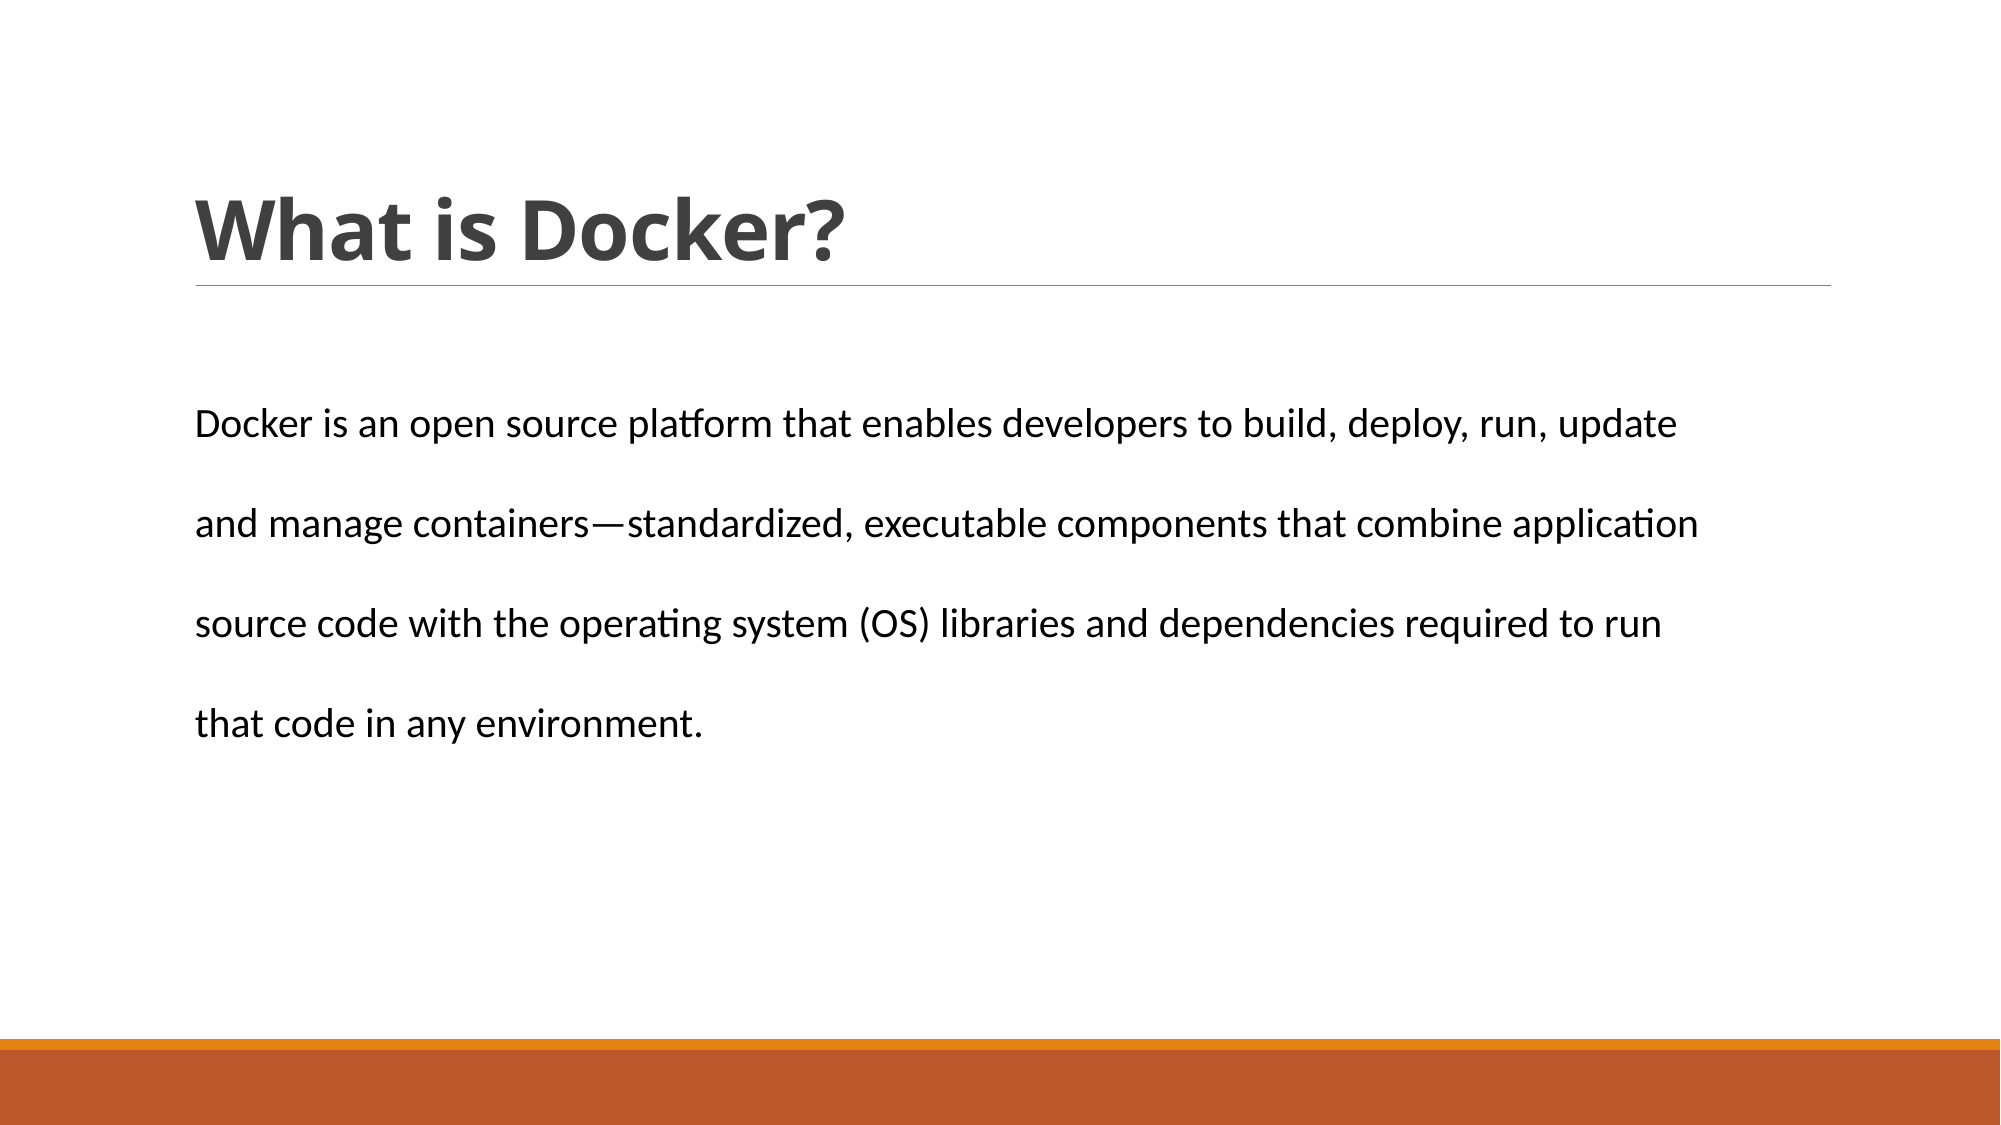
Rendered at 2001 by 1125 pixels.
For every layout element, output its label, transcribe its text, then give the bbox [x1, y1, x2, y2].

text_box Docker is an open source platform that enables developers to build, deploy, run, update and manage containers—standardized, executable components that combine application source code with the operating system (OS) libraries and dependencies required to run that code in any environment. [179, 338, 1730, 754]
title What is Docker? [180, 47, 1830, 285]
